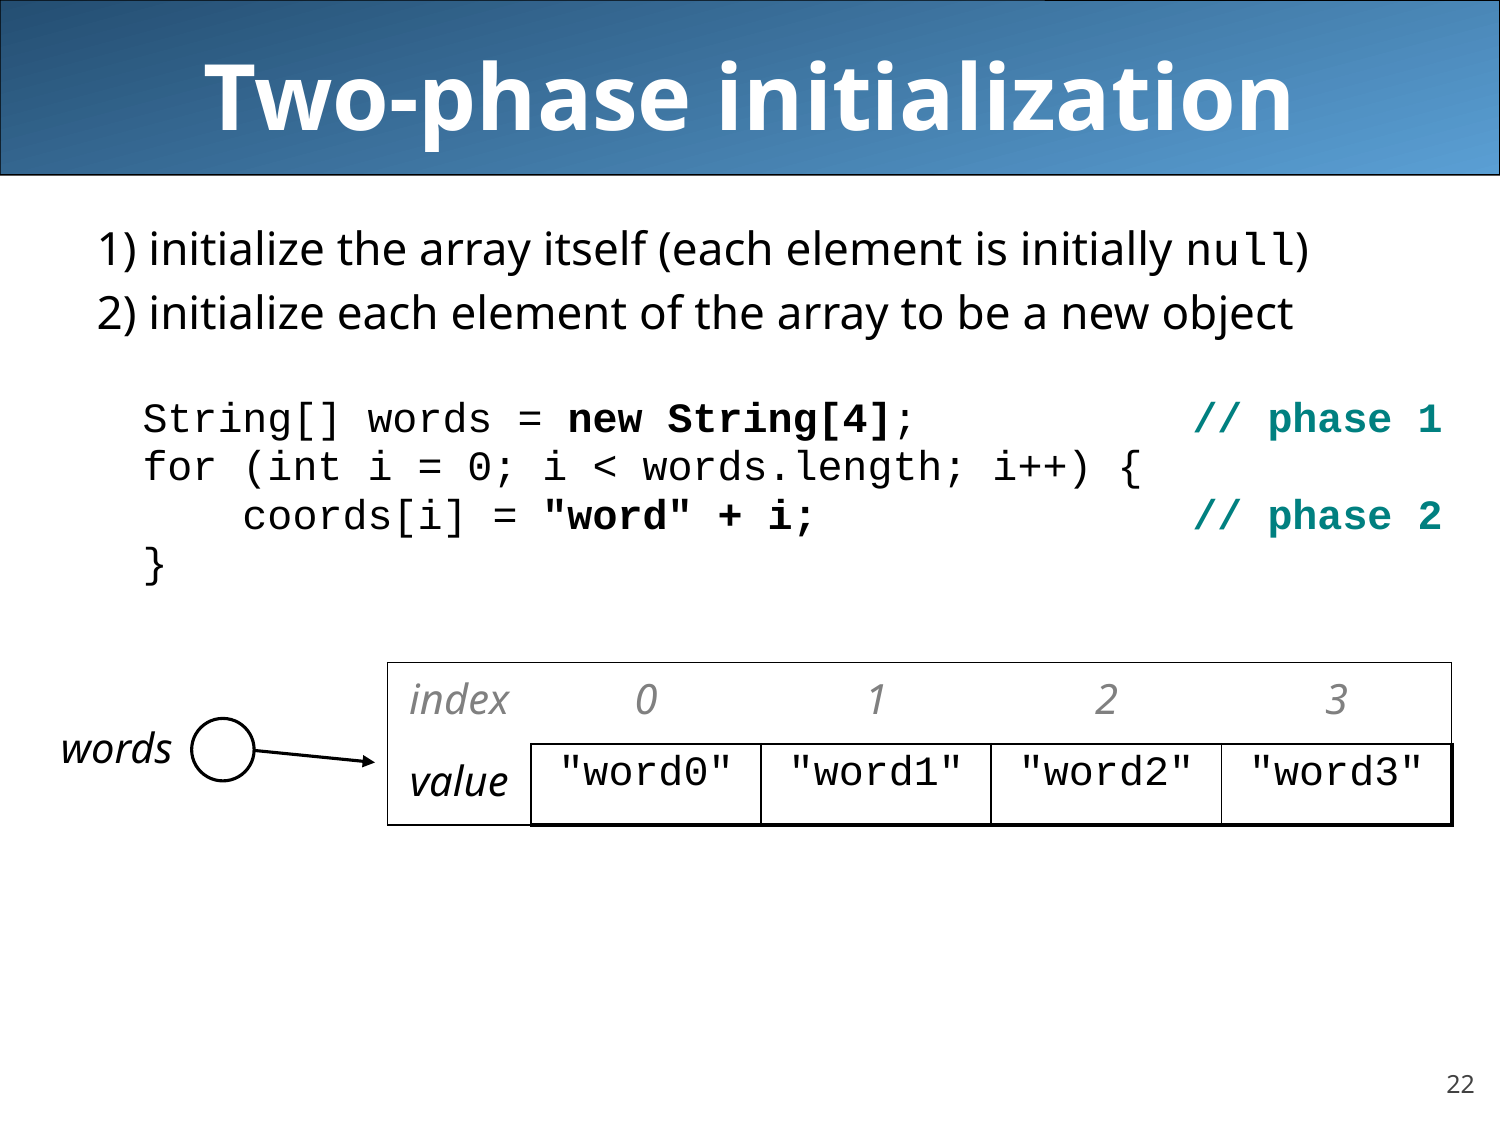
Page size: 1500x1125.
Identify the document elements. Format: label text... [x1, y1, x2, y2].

table_header 3 [1222, 663, 1451, 743]
table_header 0 [531, 663, 761, 743]
table_header 2 [991, 663, 1222, 743]
table_header 1 [761, 663, 991, 743]
title Two-phase initialization [75, 0, 1425, 188]
table_cell "word3" [1222, 745, 1450, 823]
table_header index [388, 663, 531, 744]
table_cell "word2" [992, 745, 1221, 823]
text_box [0, 714, 376, 788]
table_cell "word0" [532, 745, 760, 823]
table_cell value [388, 744, 530, 824]
table_cell "word1" [762, 745, 990, 823]
list 1) initialize the array itself (each element is initially null) 2) initialize each element of the array to be a new object String[] words = new String[4]; // phase 1 for (int i = 0; i < words.length; i++) { coords[i] = "word" + i; // phase 2 } [24, 212, 1500, 1063]
